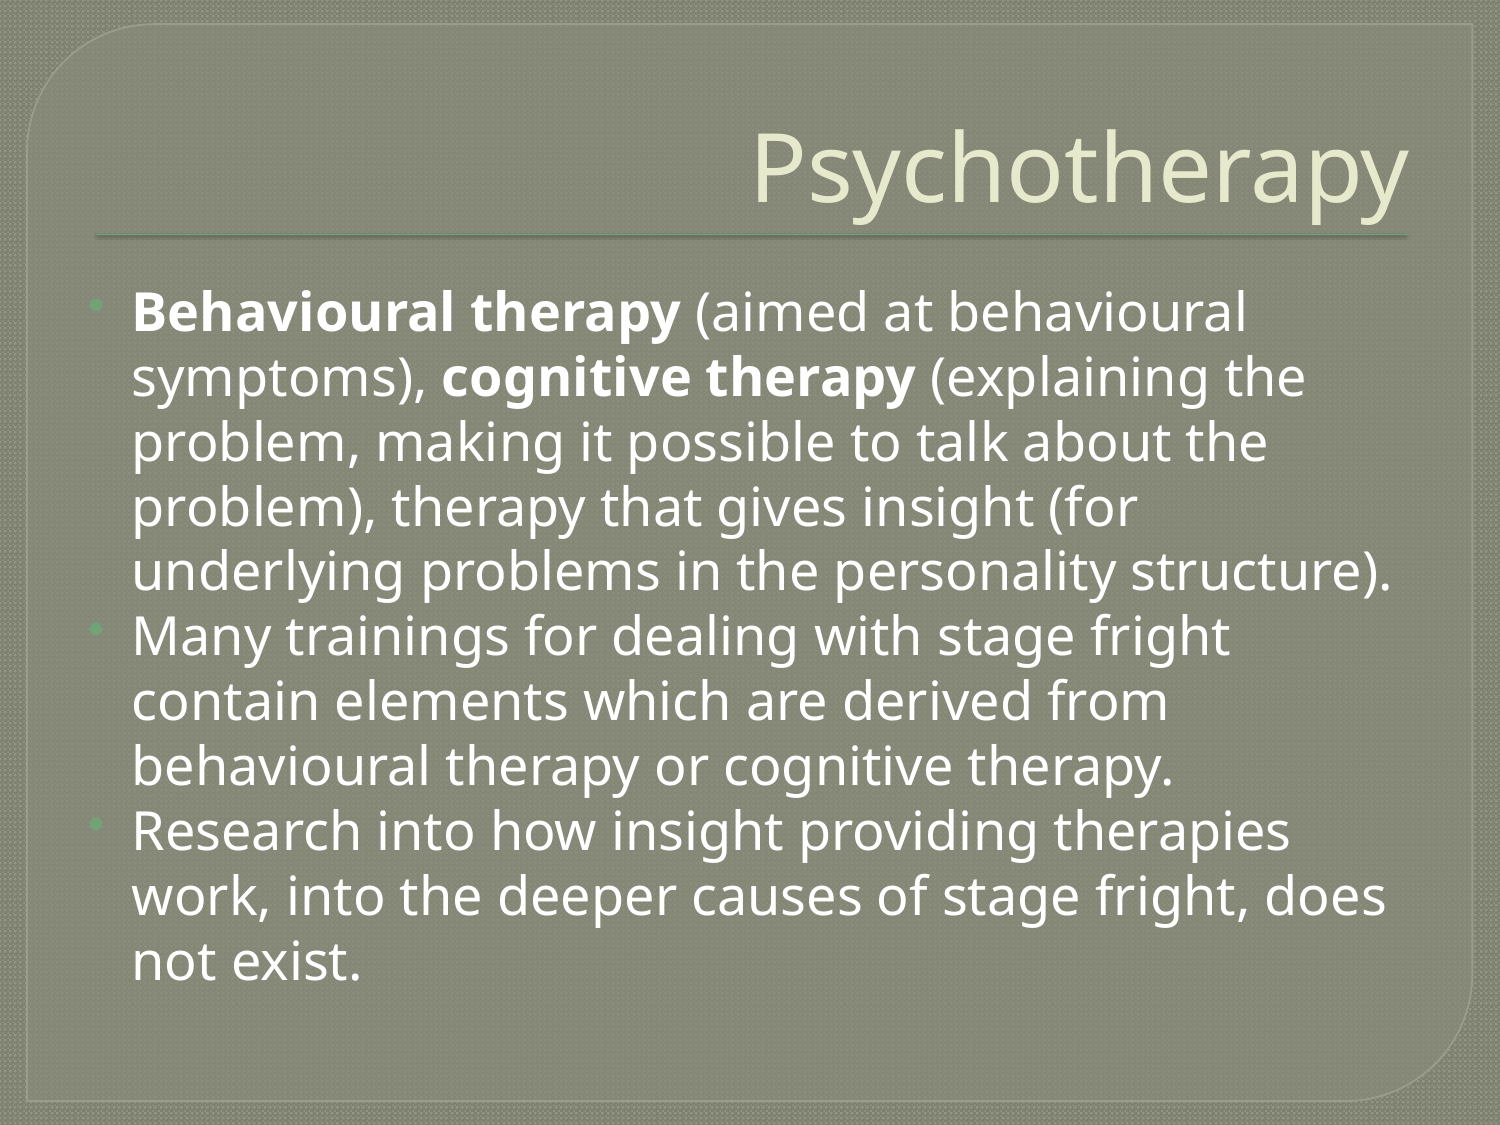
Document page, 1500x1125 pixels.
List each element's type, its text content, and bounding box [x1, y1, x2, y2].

title Psychotherapy [75, 41, 1425, 230]
list Behavioural therapy (aimed at behavioural symptoms), cognitive therapy (explaining the problem, making it possible to talk about the problem), therapy that gives insight (for underlying problems in the personality structure). Many trainings for dealing with stage fright contain elements which are derived from behavioural therapy or cognitive therapy. Research into how insight providing therapies work, into the deeper causes of stage fright, does not exist. [75, 270, 1425, 1013]
